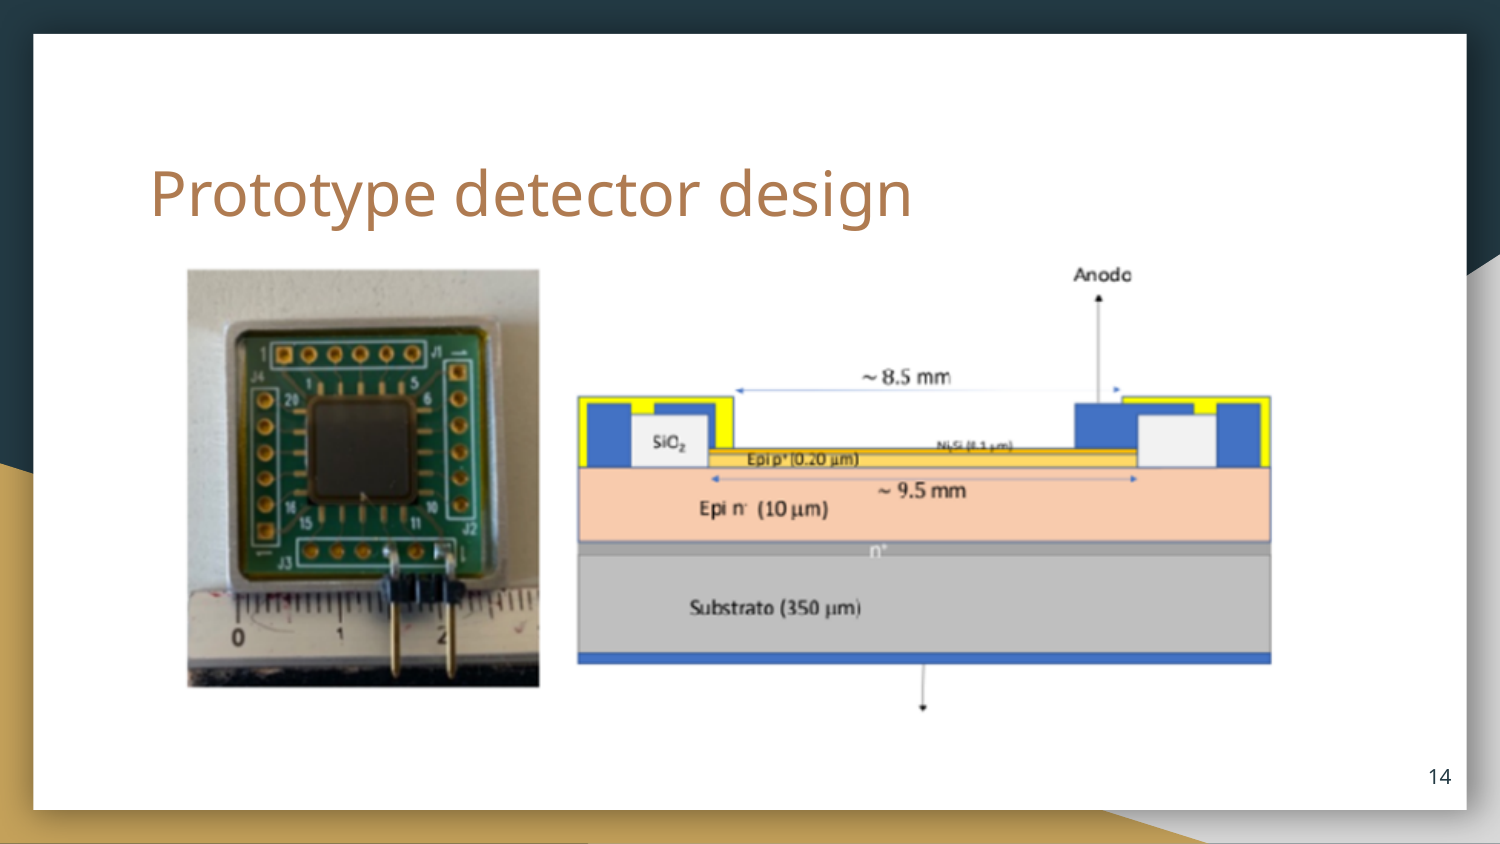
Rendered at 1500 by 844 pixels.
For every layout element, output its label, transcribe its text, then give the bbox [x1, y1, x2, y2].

slide_number ‹#› [1376, 745, 1467, 810]
title Prototype detector design [134, 138, 1366, 296]
picture [159, 258, 1289, 724]
